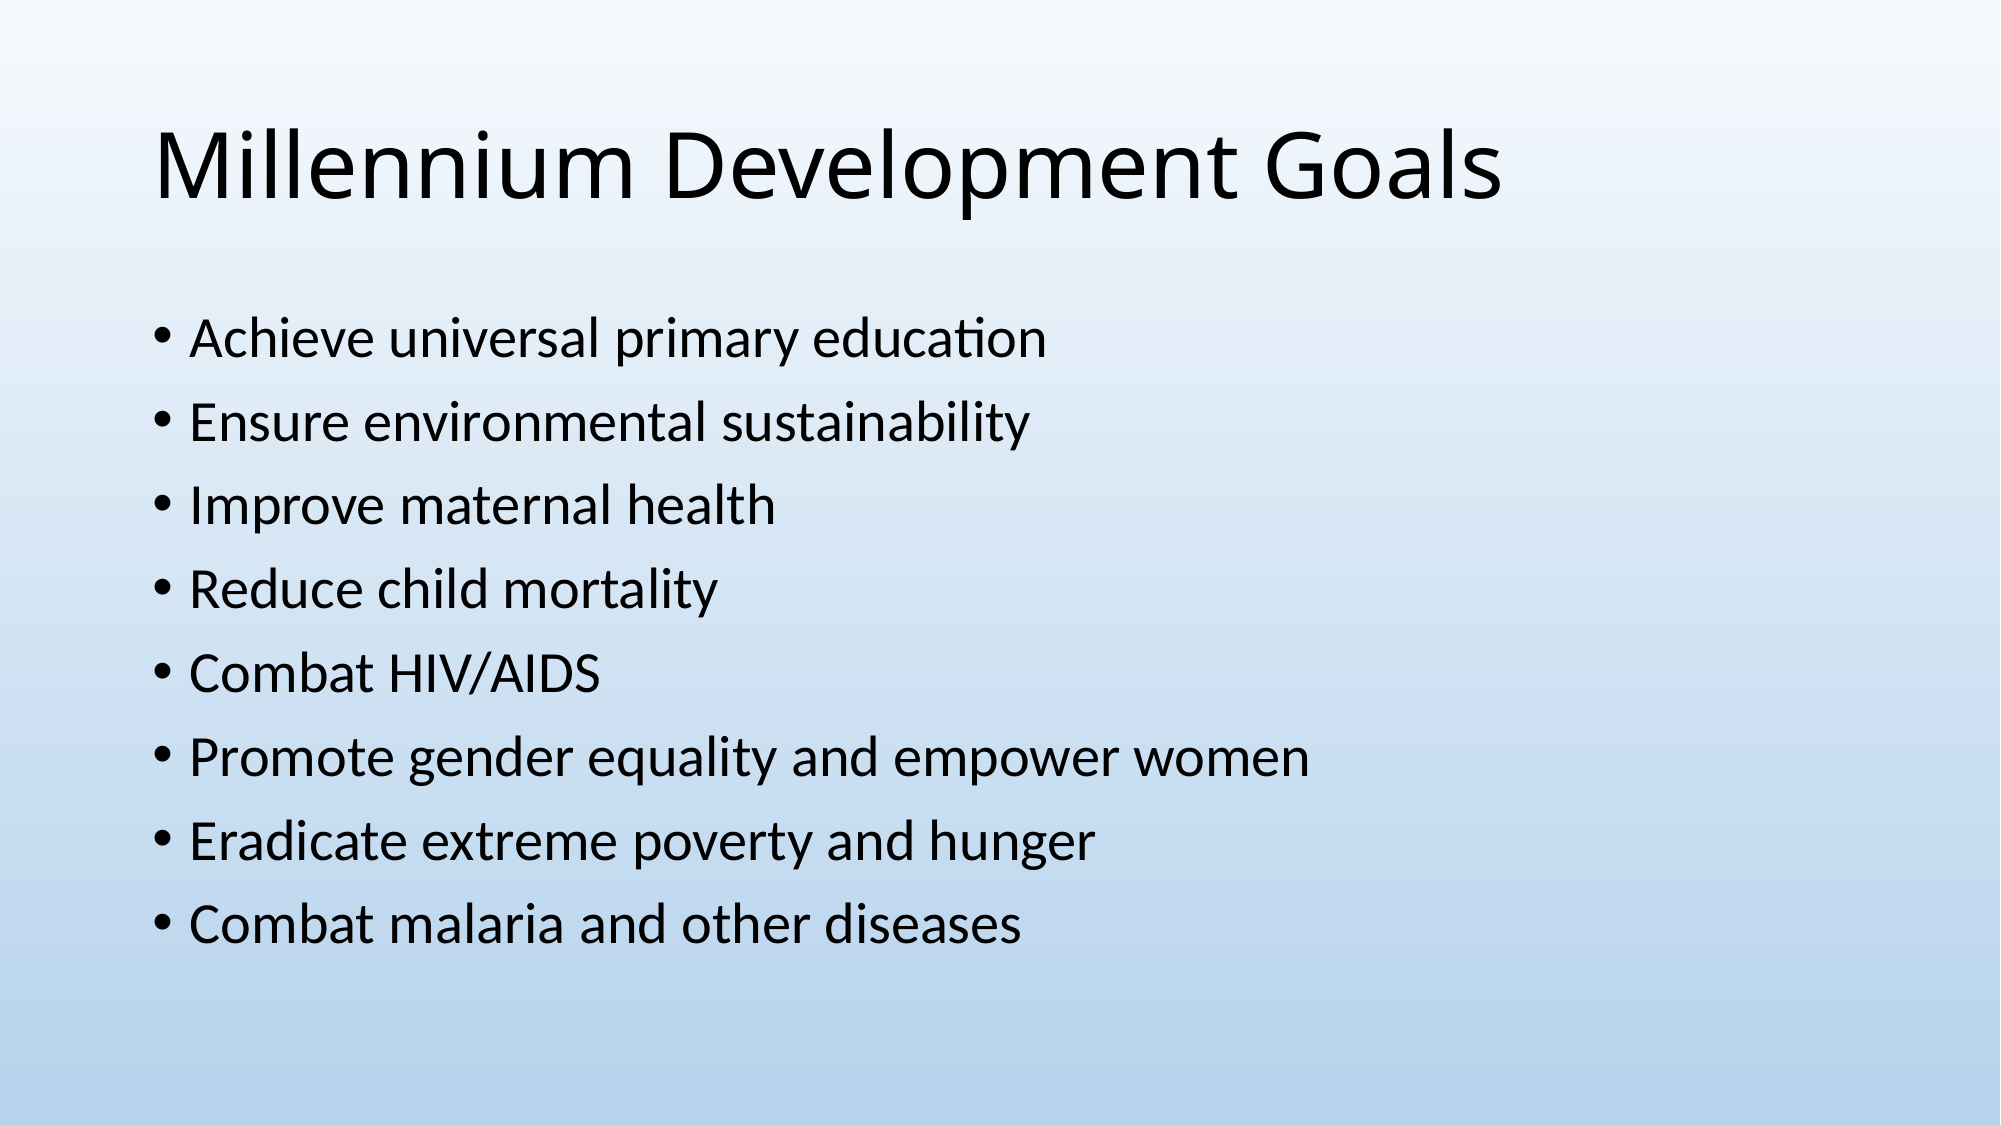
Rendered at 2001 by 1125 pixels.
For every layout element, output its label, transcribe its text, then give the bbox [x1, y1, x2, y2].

title Millennium Development Goals [137, 59, 1863, 278]
list Achieve universal primary education Ensure environmental sustainability Improve maternal health Reduce child mortality Combat HIV/AIDS Promote gender equality and empower women Eradicate extreme poverty and hunger Combat malaria and other diseases [137, 299, 1863, 1014]
